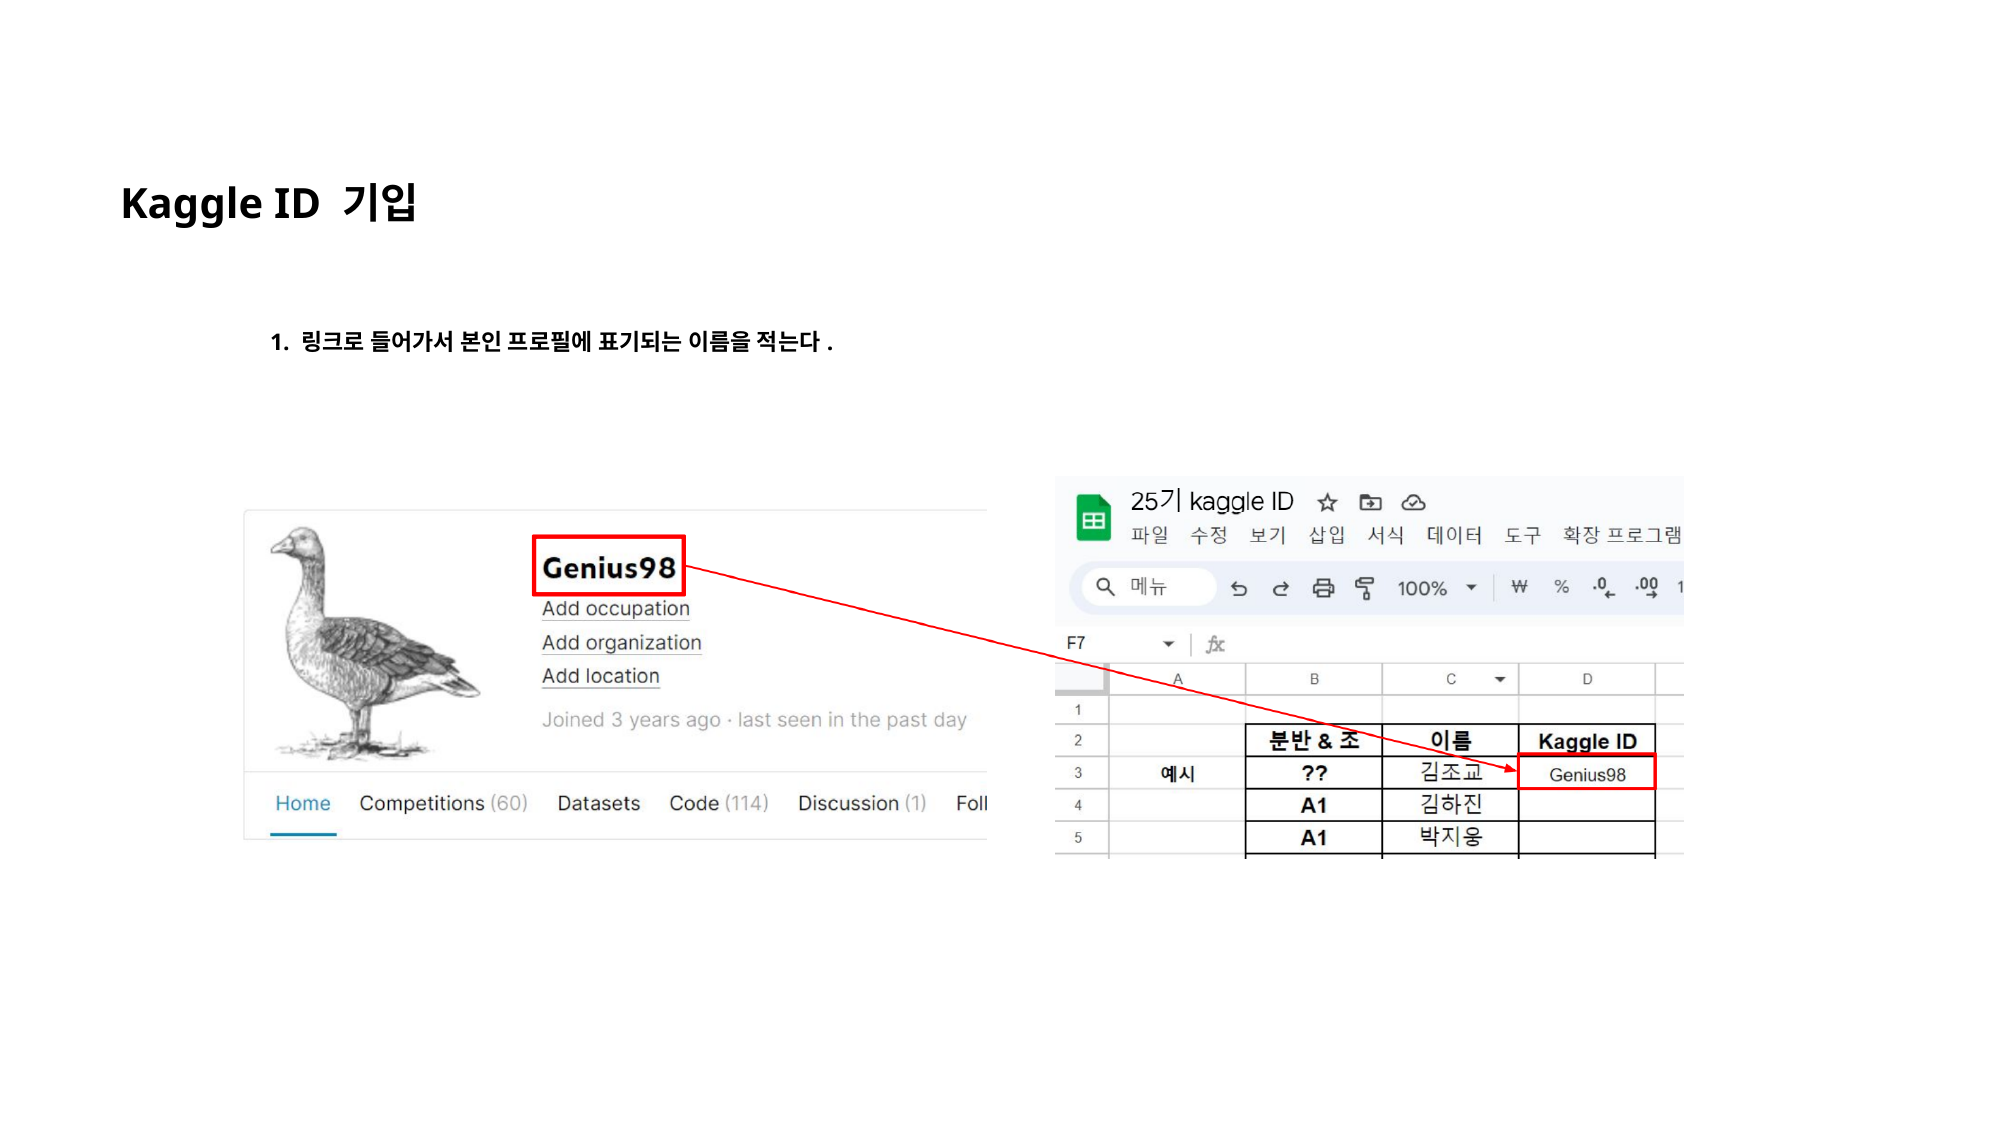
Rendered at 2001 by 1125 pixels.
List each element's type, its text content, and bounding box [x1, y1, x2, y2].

list Kaggle ID 기입 1. 링크로 들어가서 본인 프로필에 표기되는 이름을 적는다. [104, 175, 1830, 890]
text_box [232, 464, 1703, 879]
